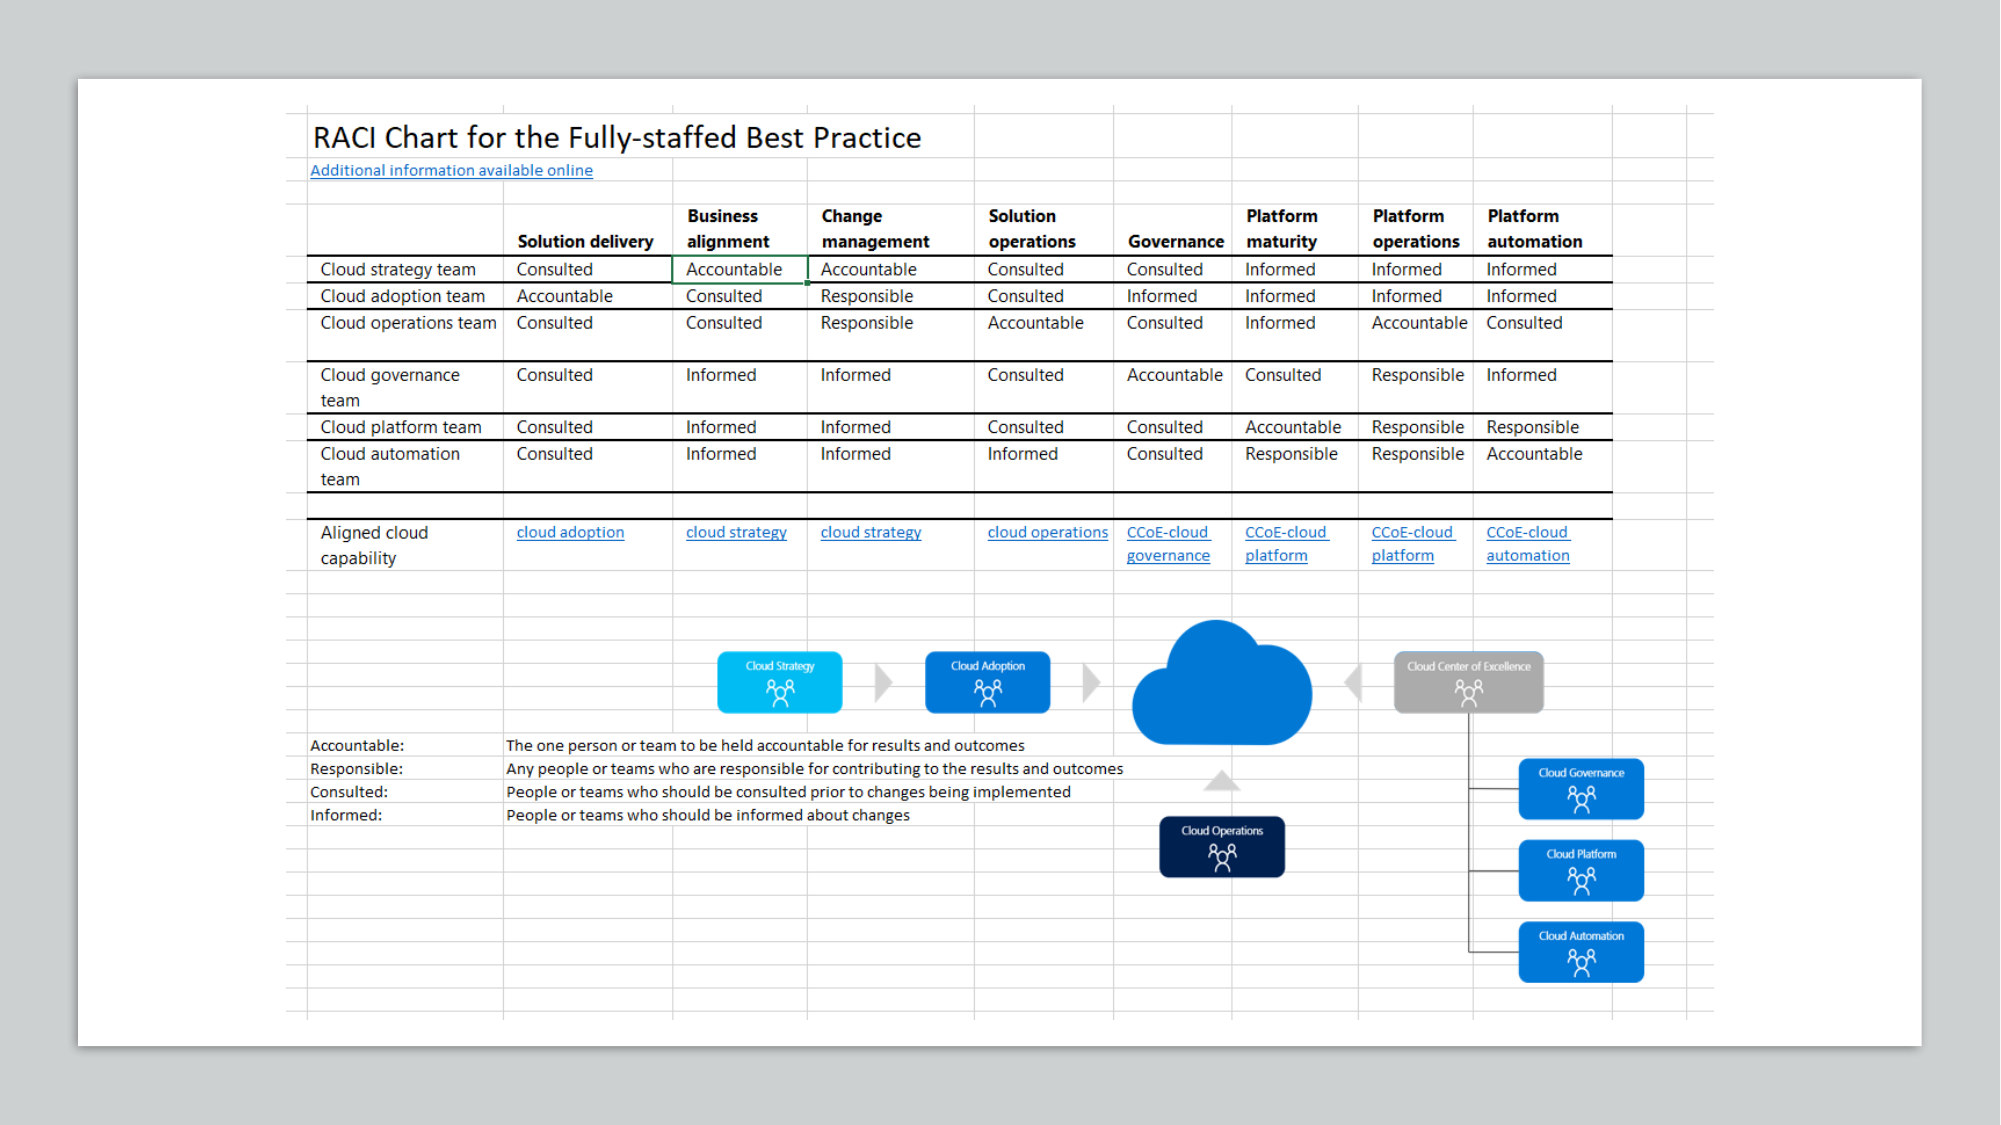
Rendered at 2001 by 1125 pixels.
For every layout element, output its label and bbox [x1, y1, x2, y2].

text_box [0, 0, 2000, 1125]
text_box [77, 77, 1923, 1048]
picture [285, 105, 1715, 1020]
